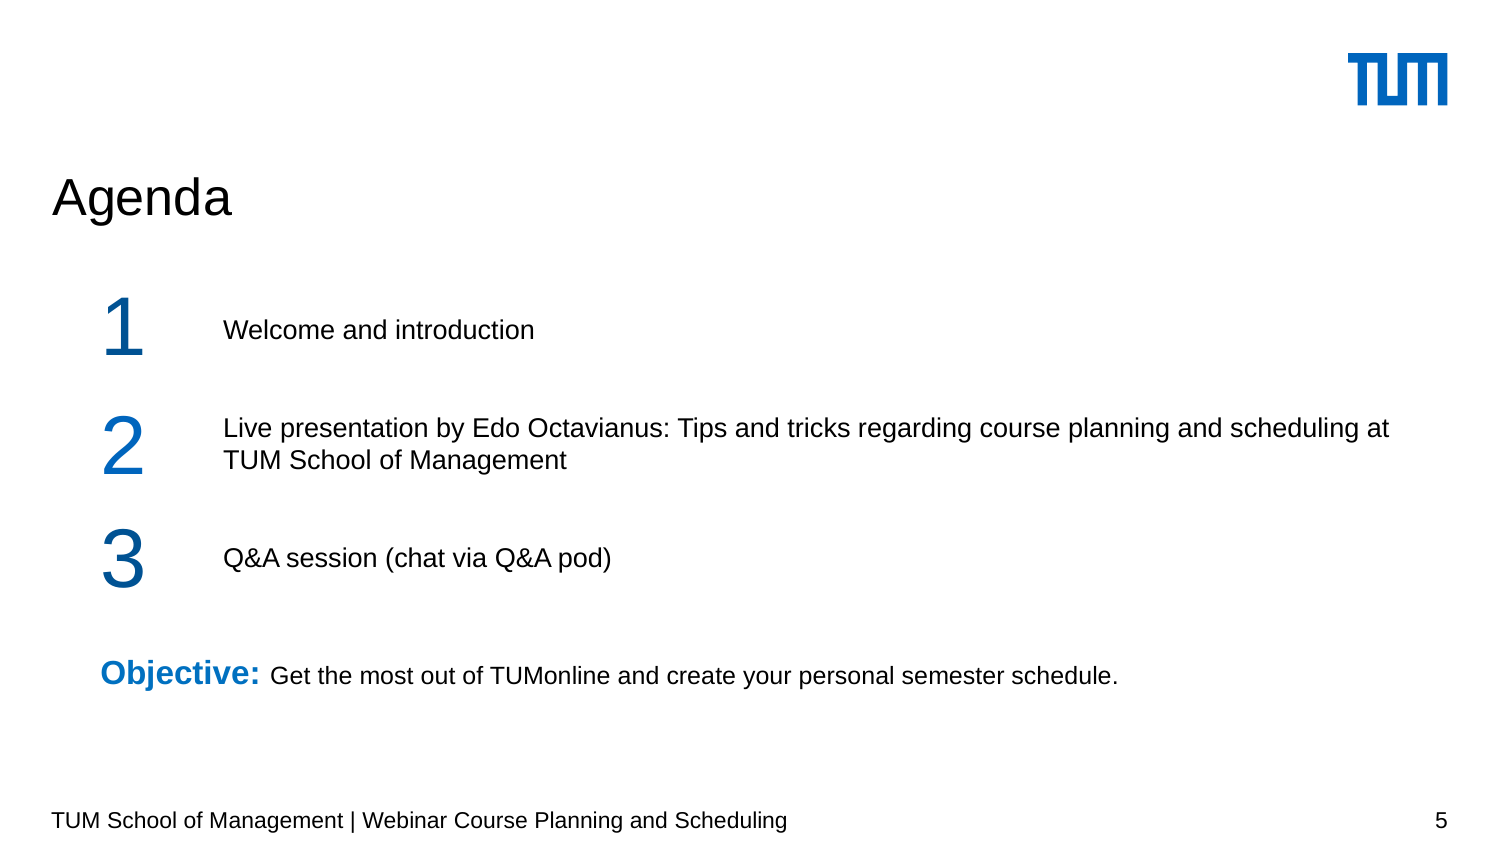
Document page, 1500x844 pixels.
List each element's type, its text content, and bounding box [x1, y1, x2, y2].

text_box 1 [85, 308, 240, 359]
title Agenda [52, 159, 1449, 223]
text_box Objective: Get the most out of TUMonline and create your personal semester schedule. [85, 644, 1448, 699]
list Welcome and introduction Live presentation by Edo Octavianus: Tips and tricks regarding course planning and scheduling at TUM School of Management Q&A session (chat via Q&A pod) [222, 279, 1449, 789]
text_box 2 [85, 427, 290, 508]
slide_number 4 [1112, 796, 1448, 842]
footer TUM School of Management | Webinar Course Planning and Scheduling [51, 796, 1112, 842]
text_box 3 [85, 539, 240, 590]
